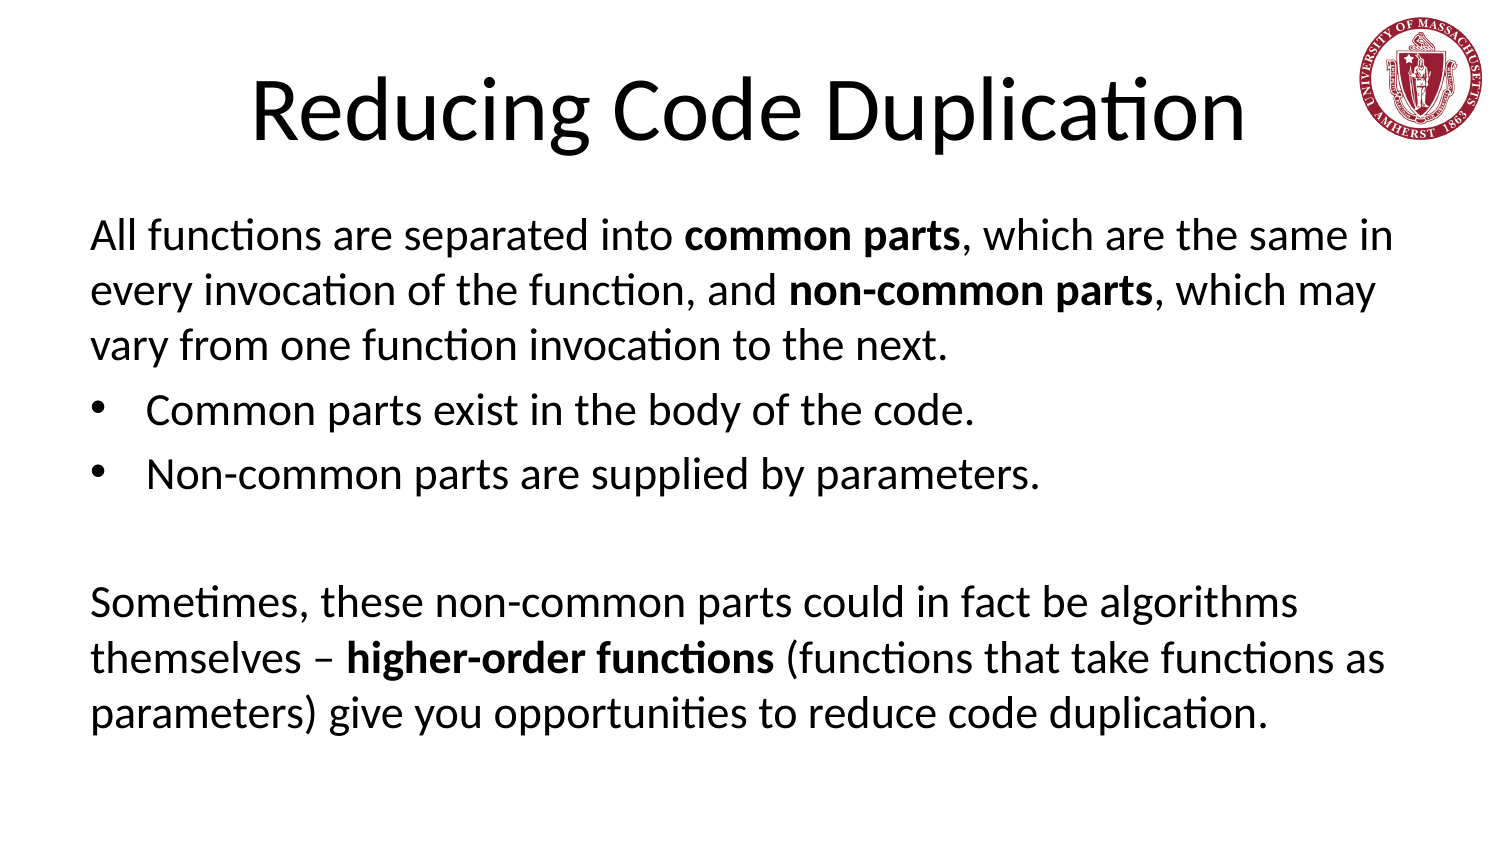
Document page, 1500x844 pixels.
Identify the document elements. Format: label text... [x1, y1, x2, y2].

title Reducing Code Duplication [75, 33, 1425, 175]
picture [1359, 17, 1482, 140]
list All functions are separated into common parts, which are the same in every invocation of the function, and non-common parts, which may vary from one function invocation to the next. Common parts exist in the body of the code. Non-common parts are supplied by parameters. Sometimes, these non-common parts could in fact be algorithms themselves – higher-order functions (functions that take functions as parameters) give you opportunities to reduce code duplication. [75, 196, 1425, 754]
